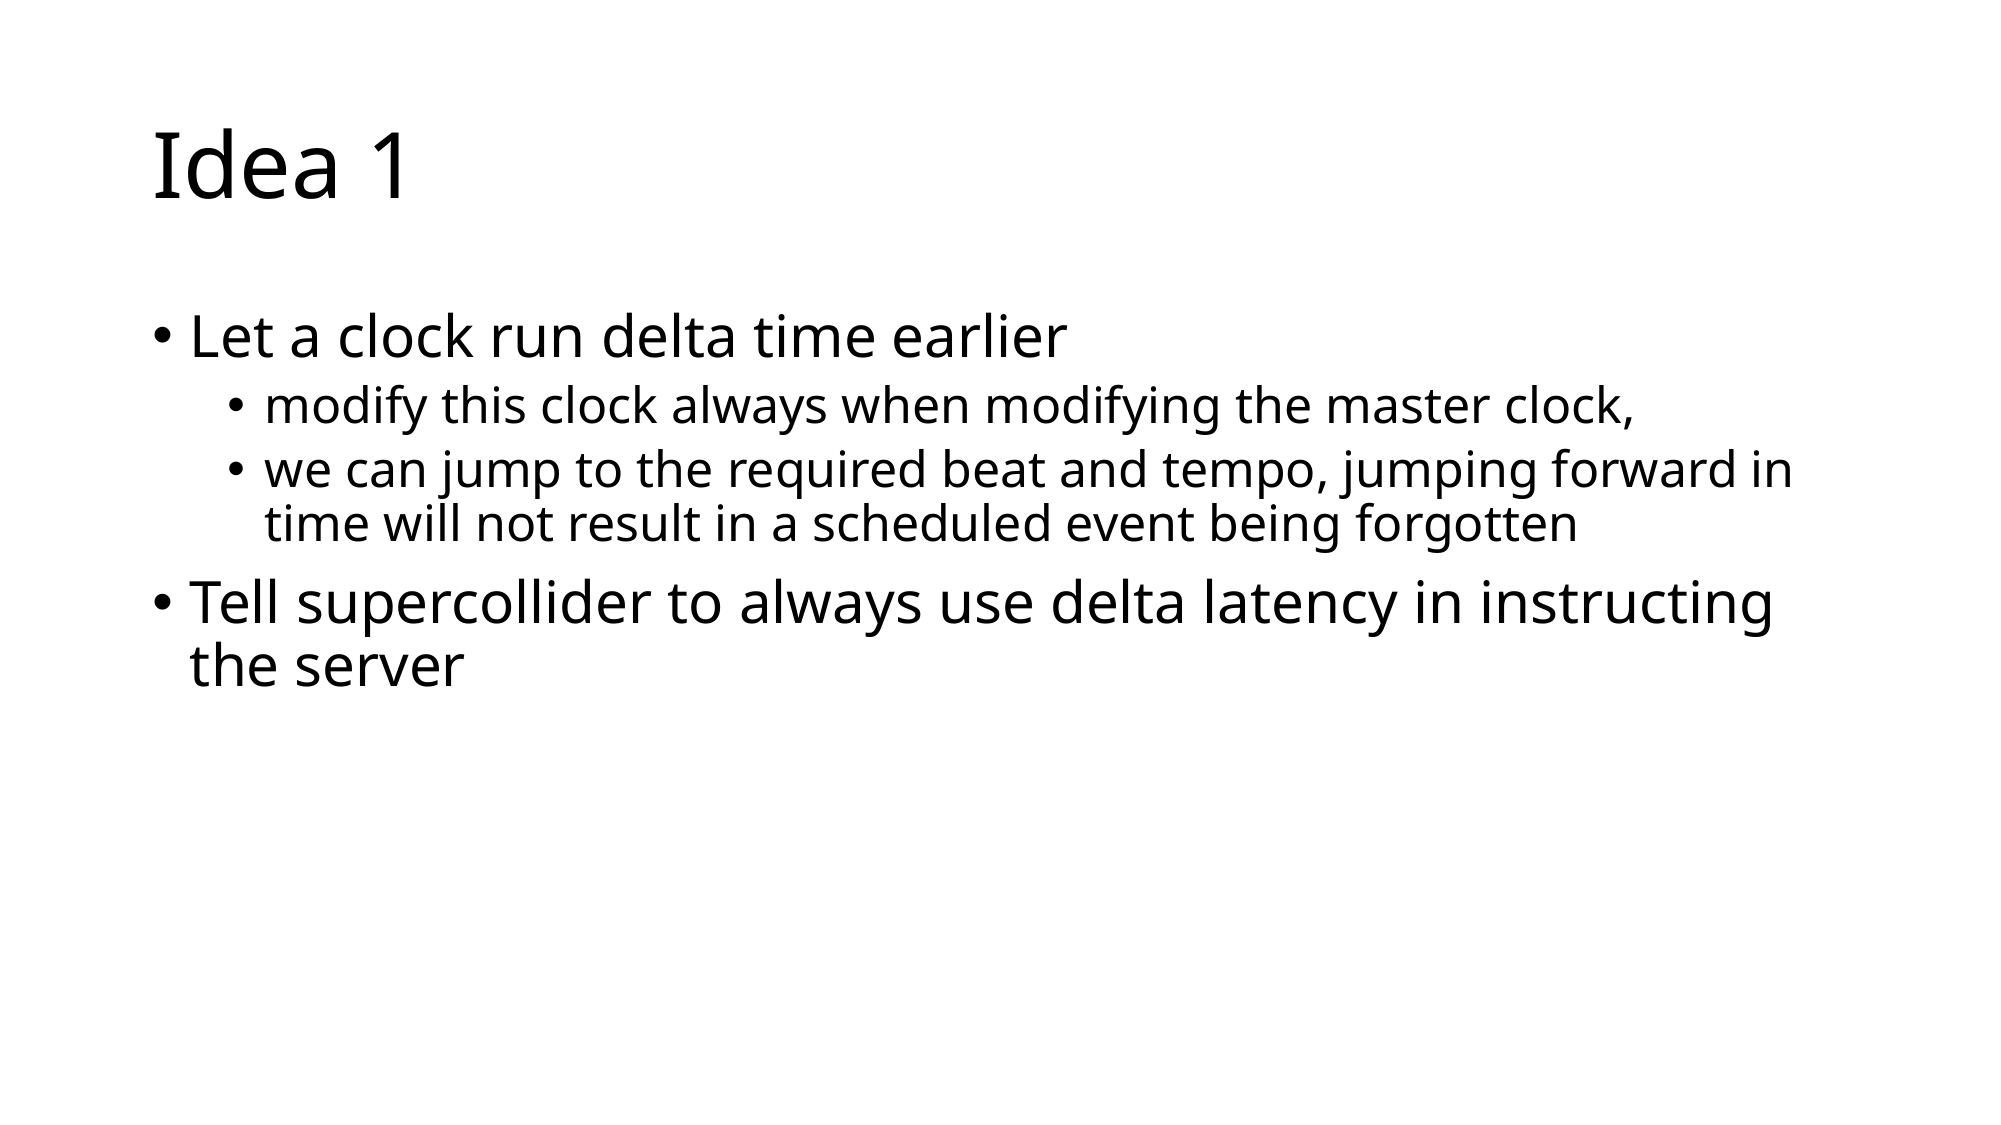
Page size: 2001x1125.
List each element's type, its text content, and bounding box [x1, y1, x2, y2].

list Let a clock run delta time earlier modify this clock always when modifying the master clock, we can jump to the required beat and tempo, jumping forward in time will not result in a scheduled event being forgotten Tell supercollider to always use delta latency in instructing the server [137, 299, 1863, 1014]
title Idea 1 [137, 59, 1863, 278]
